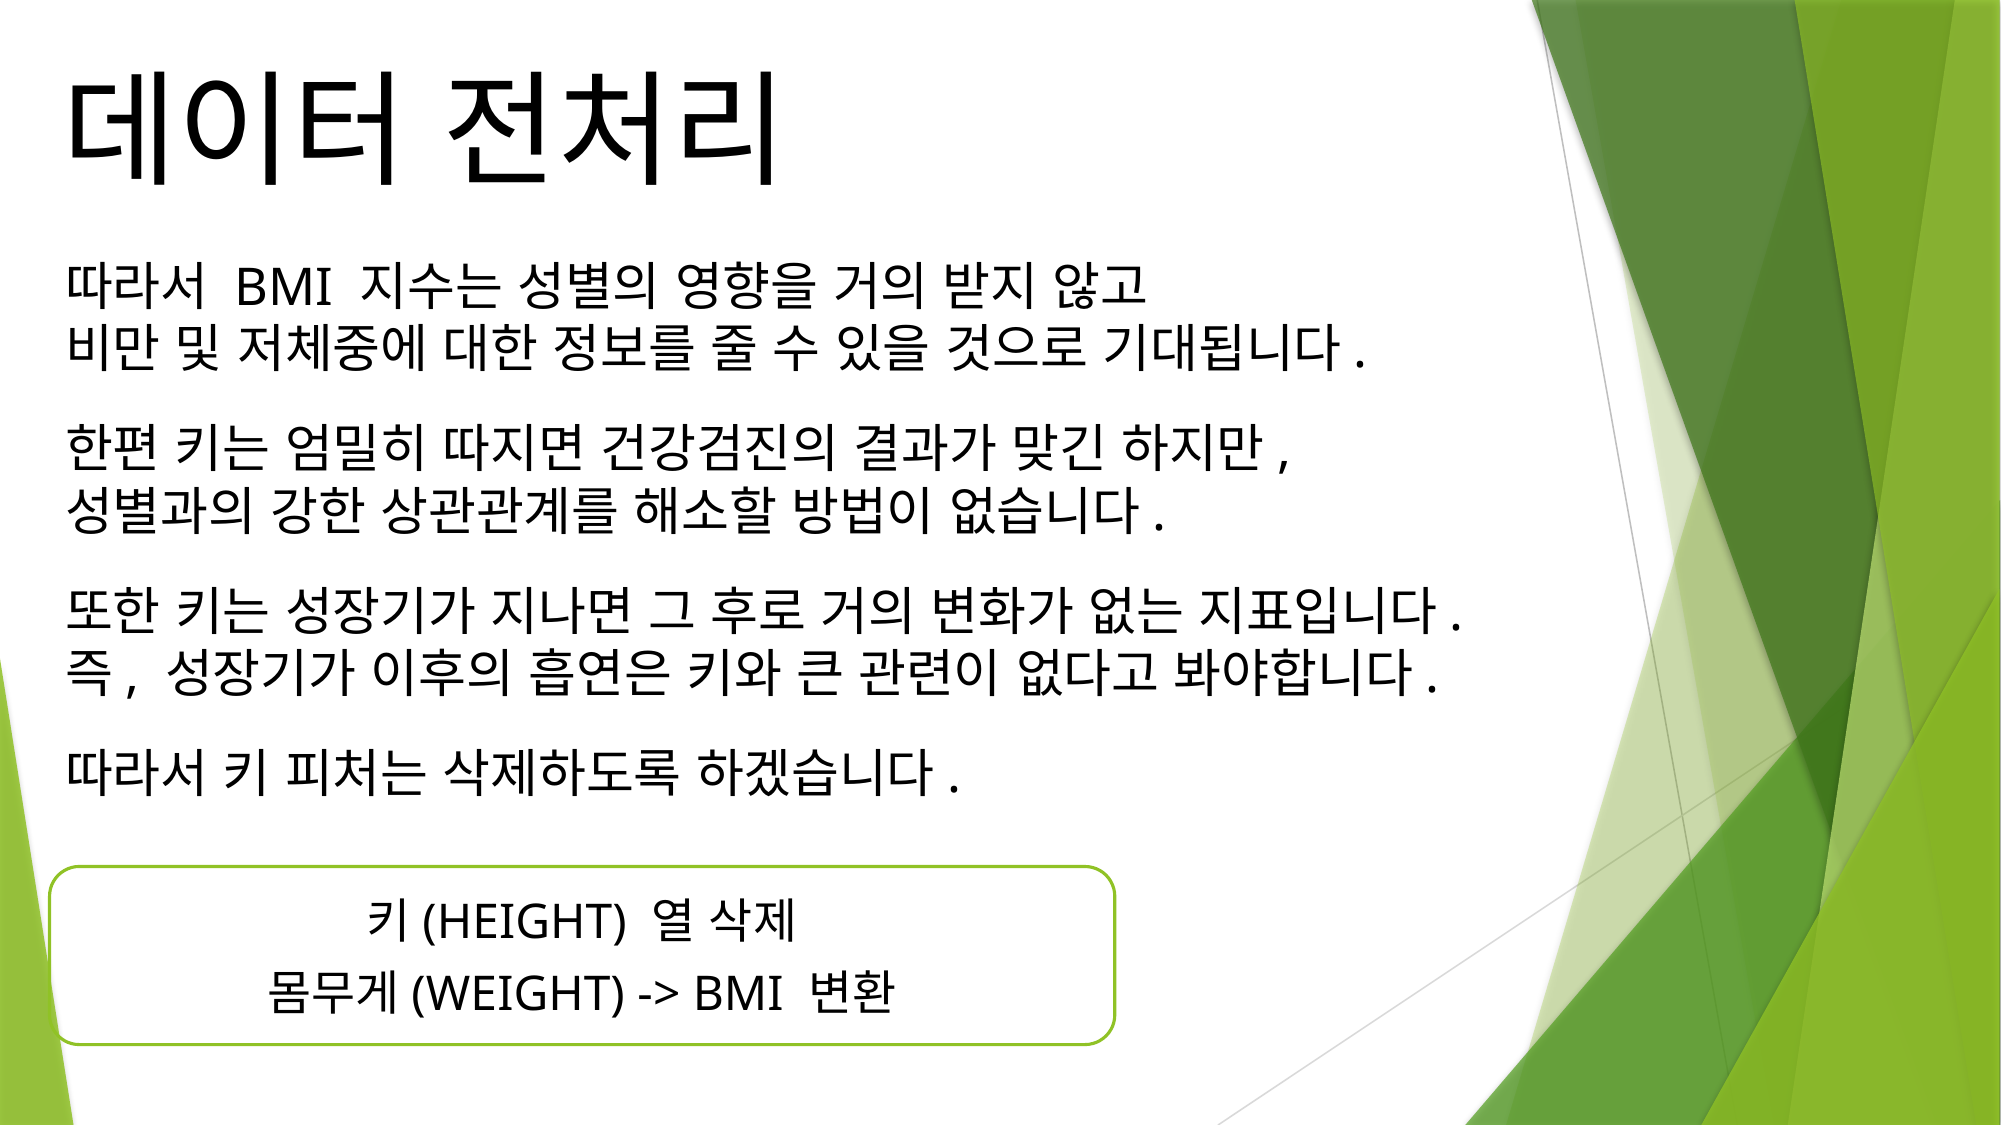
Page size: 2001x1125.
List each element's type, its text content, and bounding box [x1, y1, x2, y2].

text_box 따라서 BMI 지수는 성별의 영향을 거의 받지 않고 비만 및 저체중에 대한 정보를 줄 수 있을 것으로 기대됩니다. 한편 키는 엄밀히 따지면 건강검진의 결과가 맞긴 하지만, 성별과의 강한 상관관계를 해소할 방법이 없습니다. 또한 키는 성장기가 지나면 그 후로 거의 변화가 없는 지표입니다. 즉, 성장기가 이후의 흡연은 키와 큰 관련이 없다고 봐야합니다. 따라서 키 피처는 삭제하도록 하겠습니다. [50, 245, 1950, 811]
text_box 데이터 전처리 [48, 43, 803, 209]
text_box 키(HEIGHT) 열 삭제 몸무게(WEIGHT) -> BMI 변환 [47, 864, 1117, 1047]
